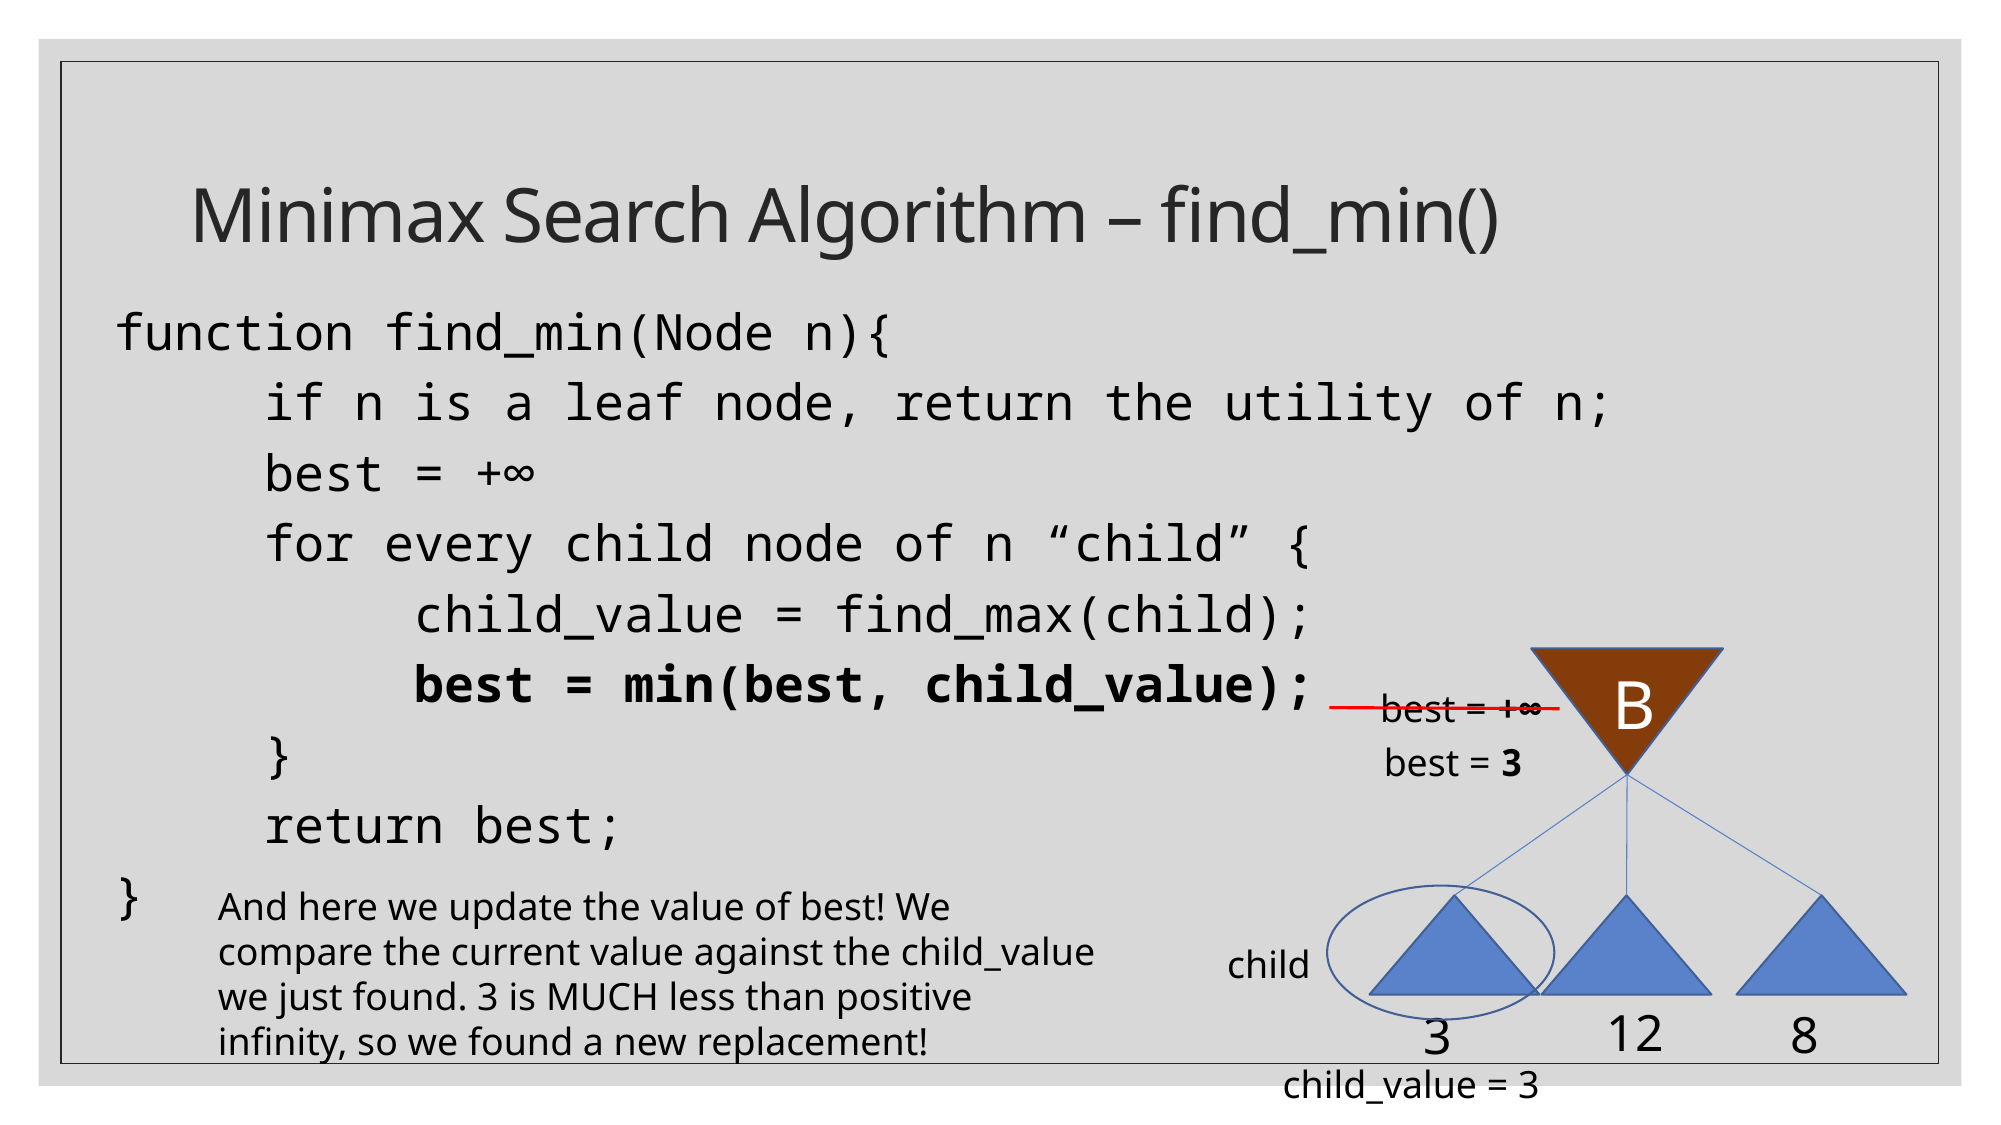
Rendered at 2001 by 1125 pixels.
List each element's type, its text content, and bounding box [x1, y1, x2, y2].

list function find_min(Node n){ if n is a leaf node, return the utility of n; best = +∞ for every child node of n “child” { child_value = find_max(child); best = min(best, child_value); } return best; } [54, 292, 1950, 1056]
text_box [1326, 902, 1363, 1003]
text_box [1369, 648, 1907, 1056]
text_box And here we update the value of best! We compare the current value against the child_value we just found. 3 is MUCH less than positive infinity, so we found a new replacement! [203, 876, 1121, 1071]
text_box child [1212, 933, 1348, 994]
text_box child_value = 3 [1268, 1054, 1582, 1114]
title Minimax Search Algorithm – find_min() [174, 105, 1825, 292]
